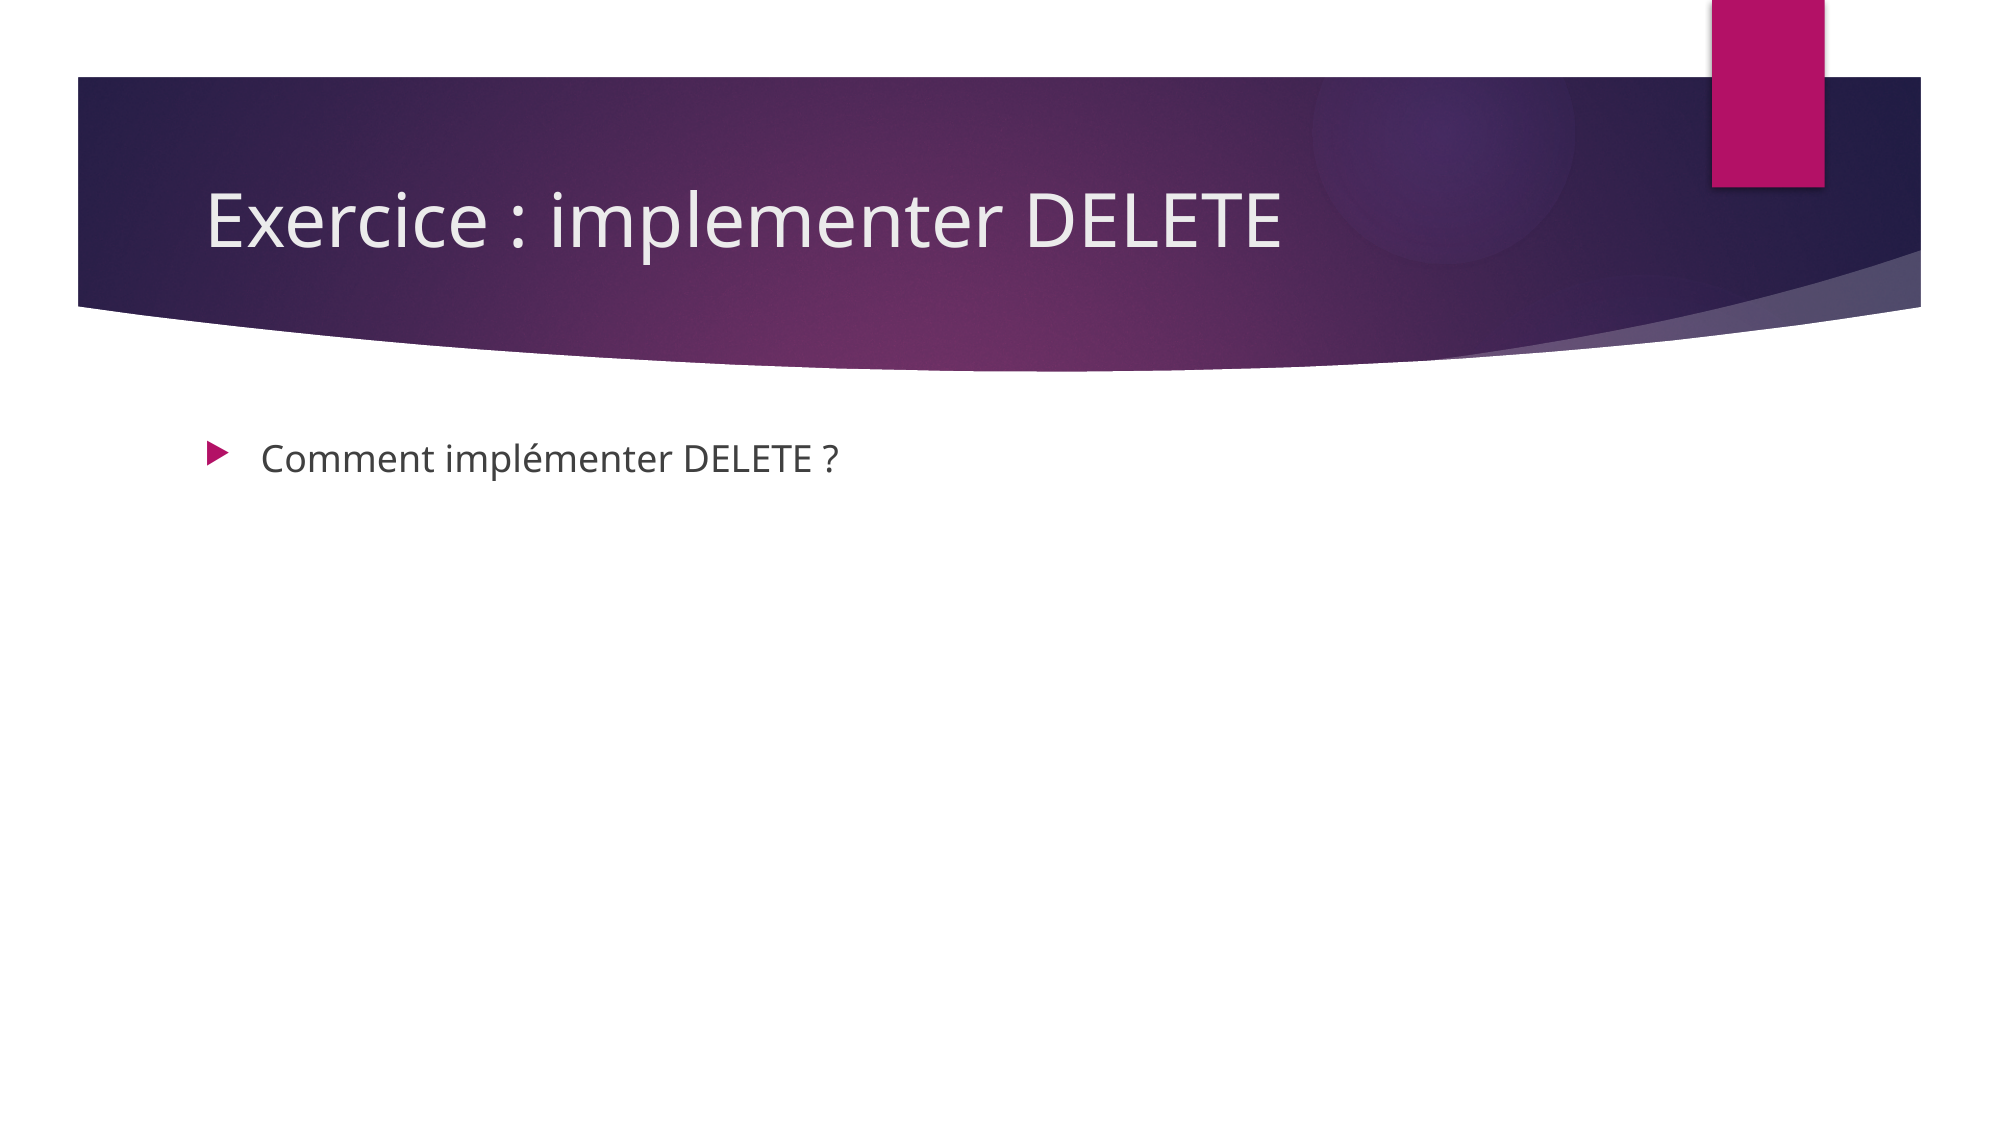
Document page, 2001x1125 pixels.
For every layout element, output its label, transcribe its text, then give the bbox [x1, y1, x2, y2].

list Comment implémenter DELETE ? [189, 427, 1638, 988]
title Exercice : implementer DELETE [189, 159, 1627, 276]
